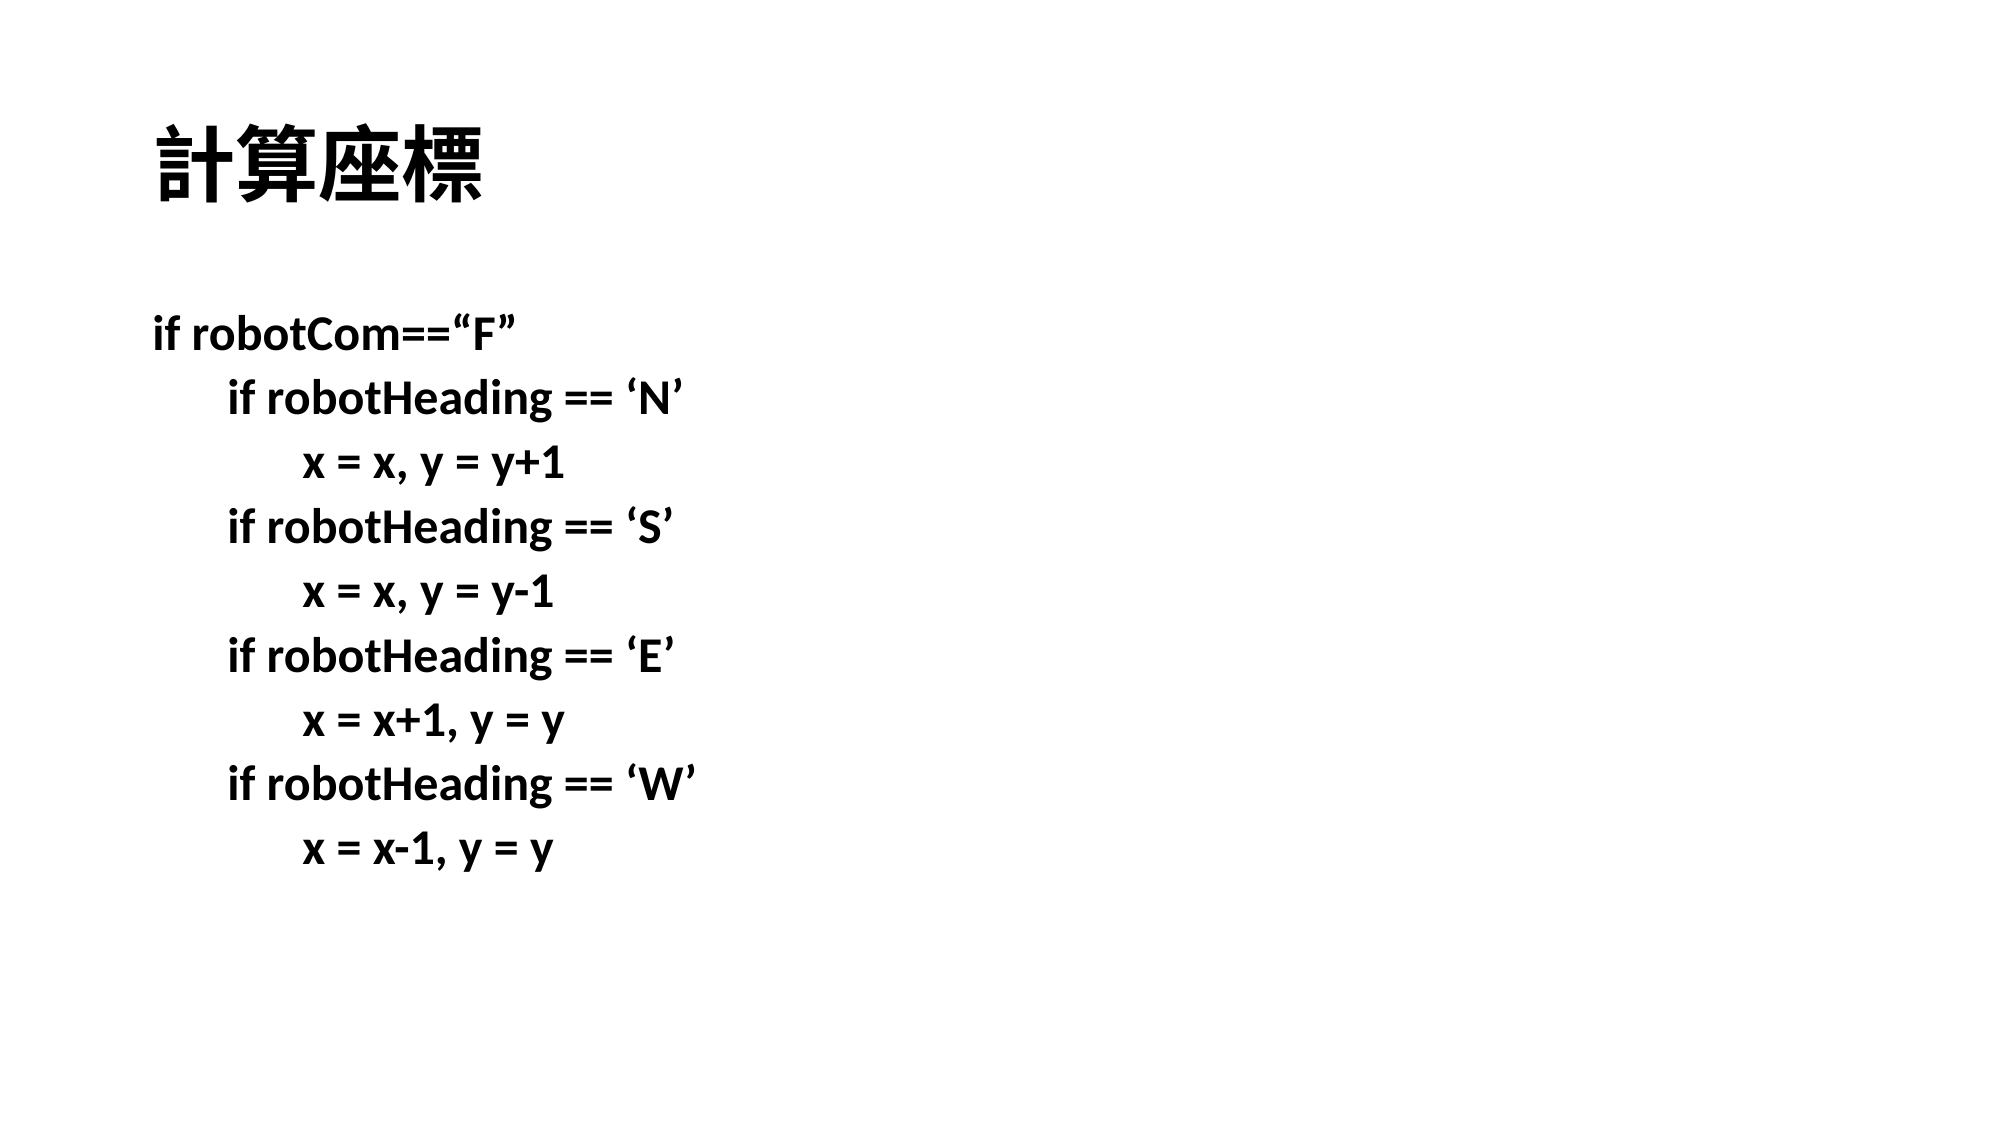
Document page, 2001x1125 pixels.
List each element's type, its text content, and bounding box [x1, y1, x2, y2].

title 計算座標 [137, 59, 1863, 278]
list if robotCom==“F” if robotHeading == ‘N’ x = x, y = y+1 if robotHeading == ‘S’ x = x, y = y-1 if robotHeading == ‘E’ x = x+1, y = y if robotHeading == ‘W’ x = x-1, y = y [137, 299, 1863, 1014]
